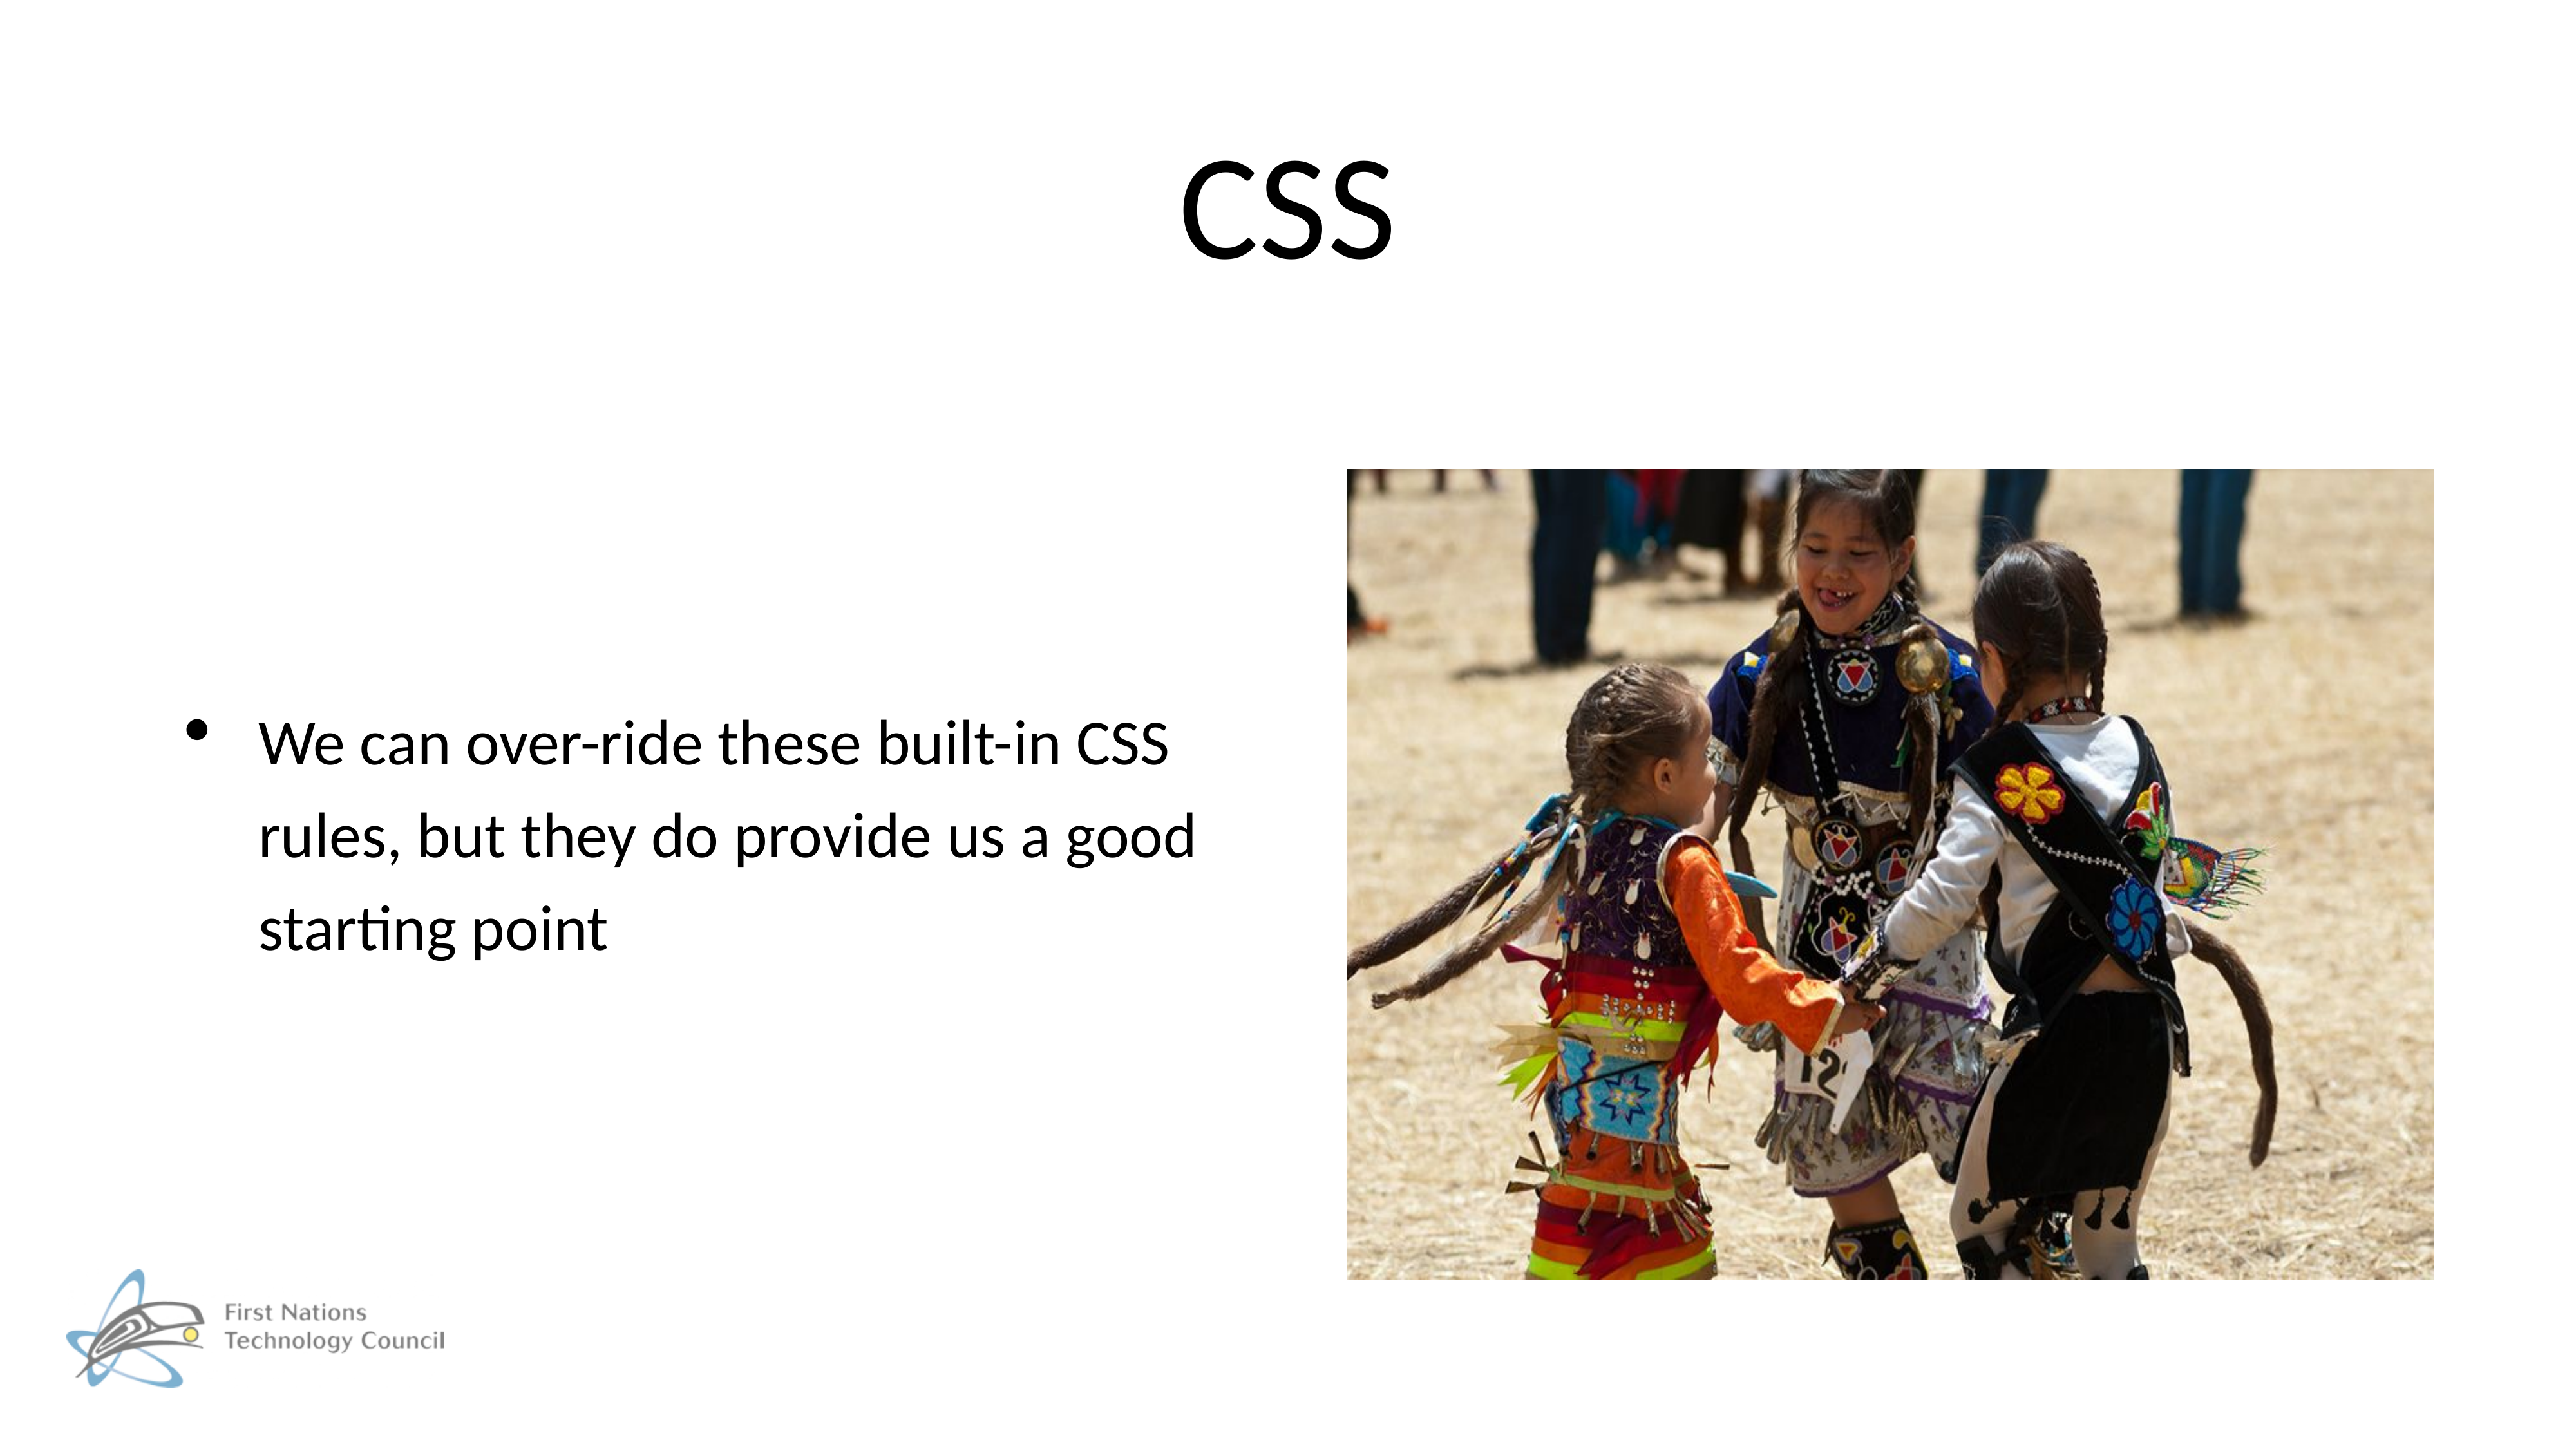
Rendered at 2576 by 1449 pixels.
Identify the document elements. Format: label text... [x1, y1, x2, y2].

picture [1347, 469, 2434, 1280]
title CSS [178, 77, 2398, 320]
list We can over-ride these built-in CSS rules, but they do provide us a good starting point [178, 367, 1314, 1280]
